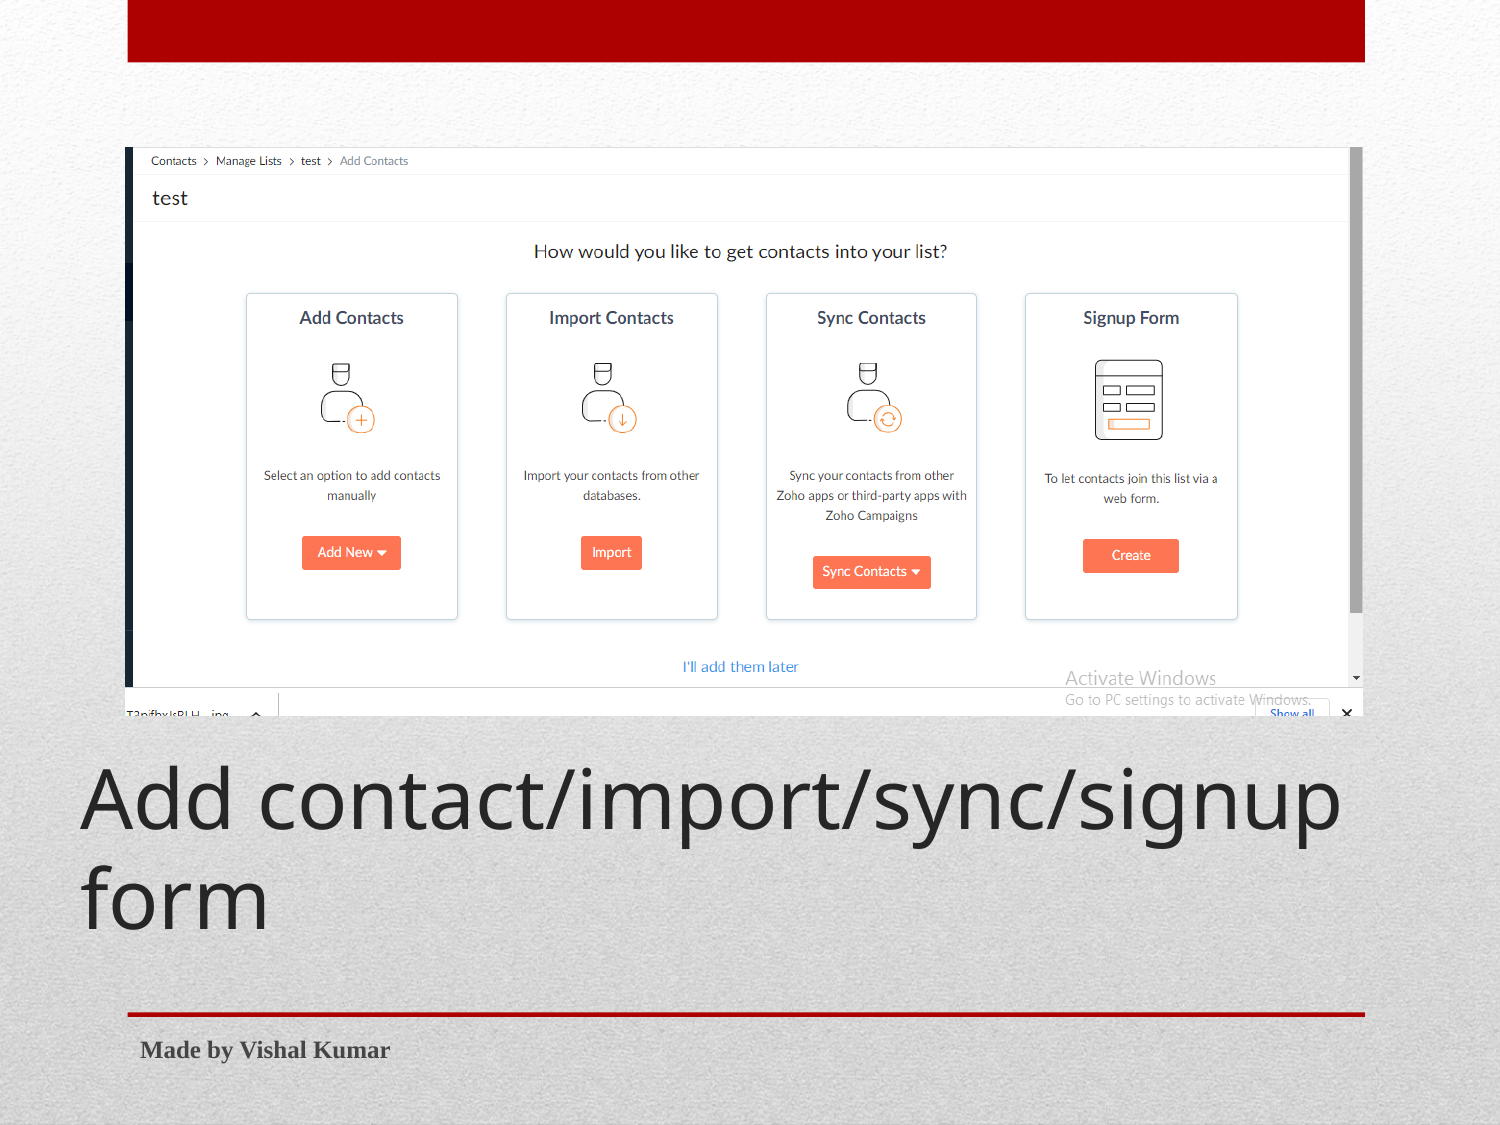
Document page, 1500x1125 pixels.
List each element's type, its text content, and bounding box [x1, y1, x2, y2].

footer Made by Vishal Kumar [125, 1018, 925, 1079]
title Add contact/import/sync/signup form [64, 834, 1424, 954]
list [124, 146, 1364, 716]
